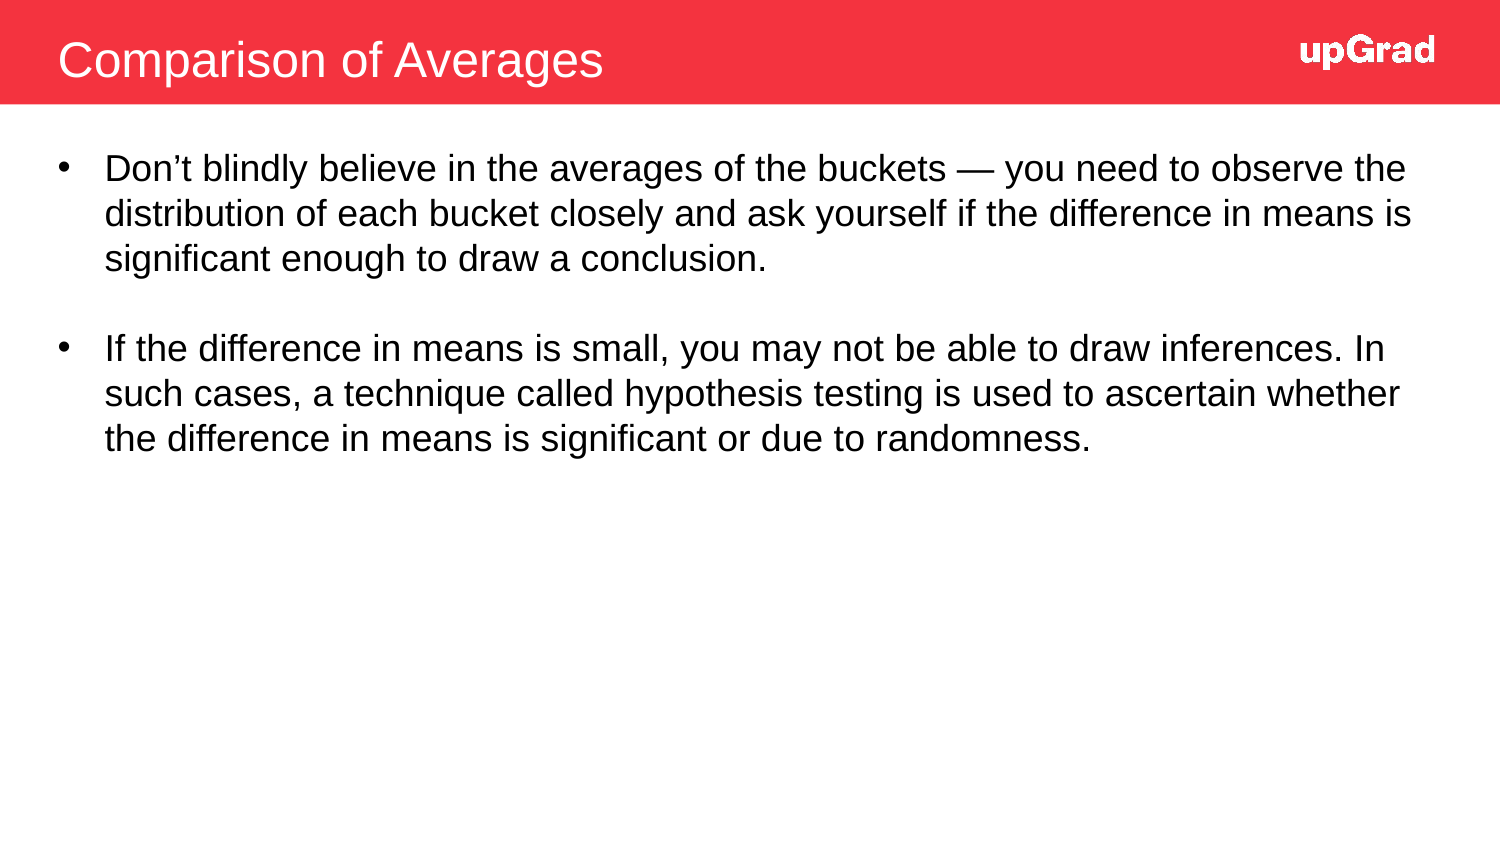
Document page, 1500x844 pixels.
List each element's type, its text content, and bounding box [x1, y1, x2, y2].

text_box Comparison of Averages [42, 12, 736, 92]
text_box [0, 0, 1500, 105]
text_box Don’t blindly believe in the averages of the buckets — you need to observe the distribution of each bucket closely and ask yourself if the difference in means is significant enough to draw a conclusion. If the difference in means is small, you may not be able to draw inferences. In such cases, a technique called hypothesis testing is used to ascertain whether the difference in means is significant or due to randomness. [42, 129, 1477, 843]
text_box [1300, 34, 1435, 71]
